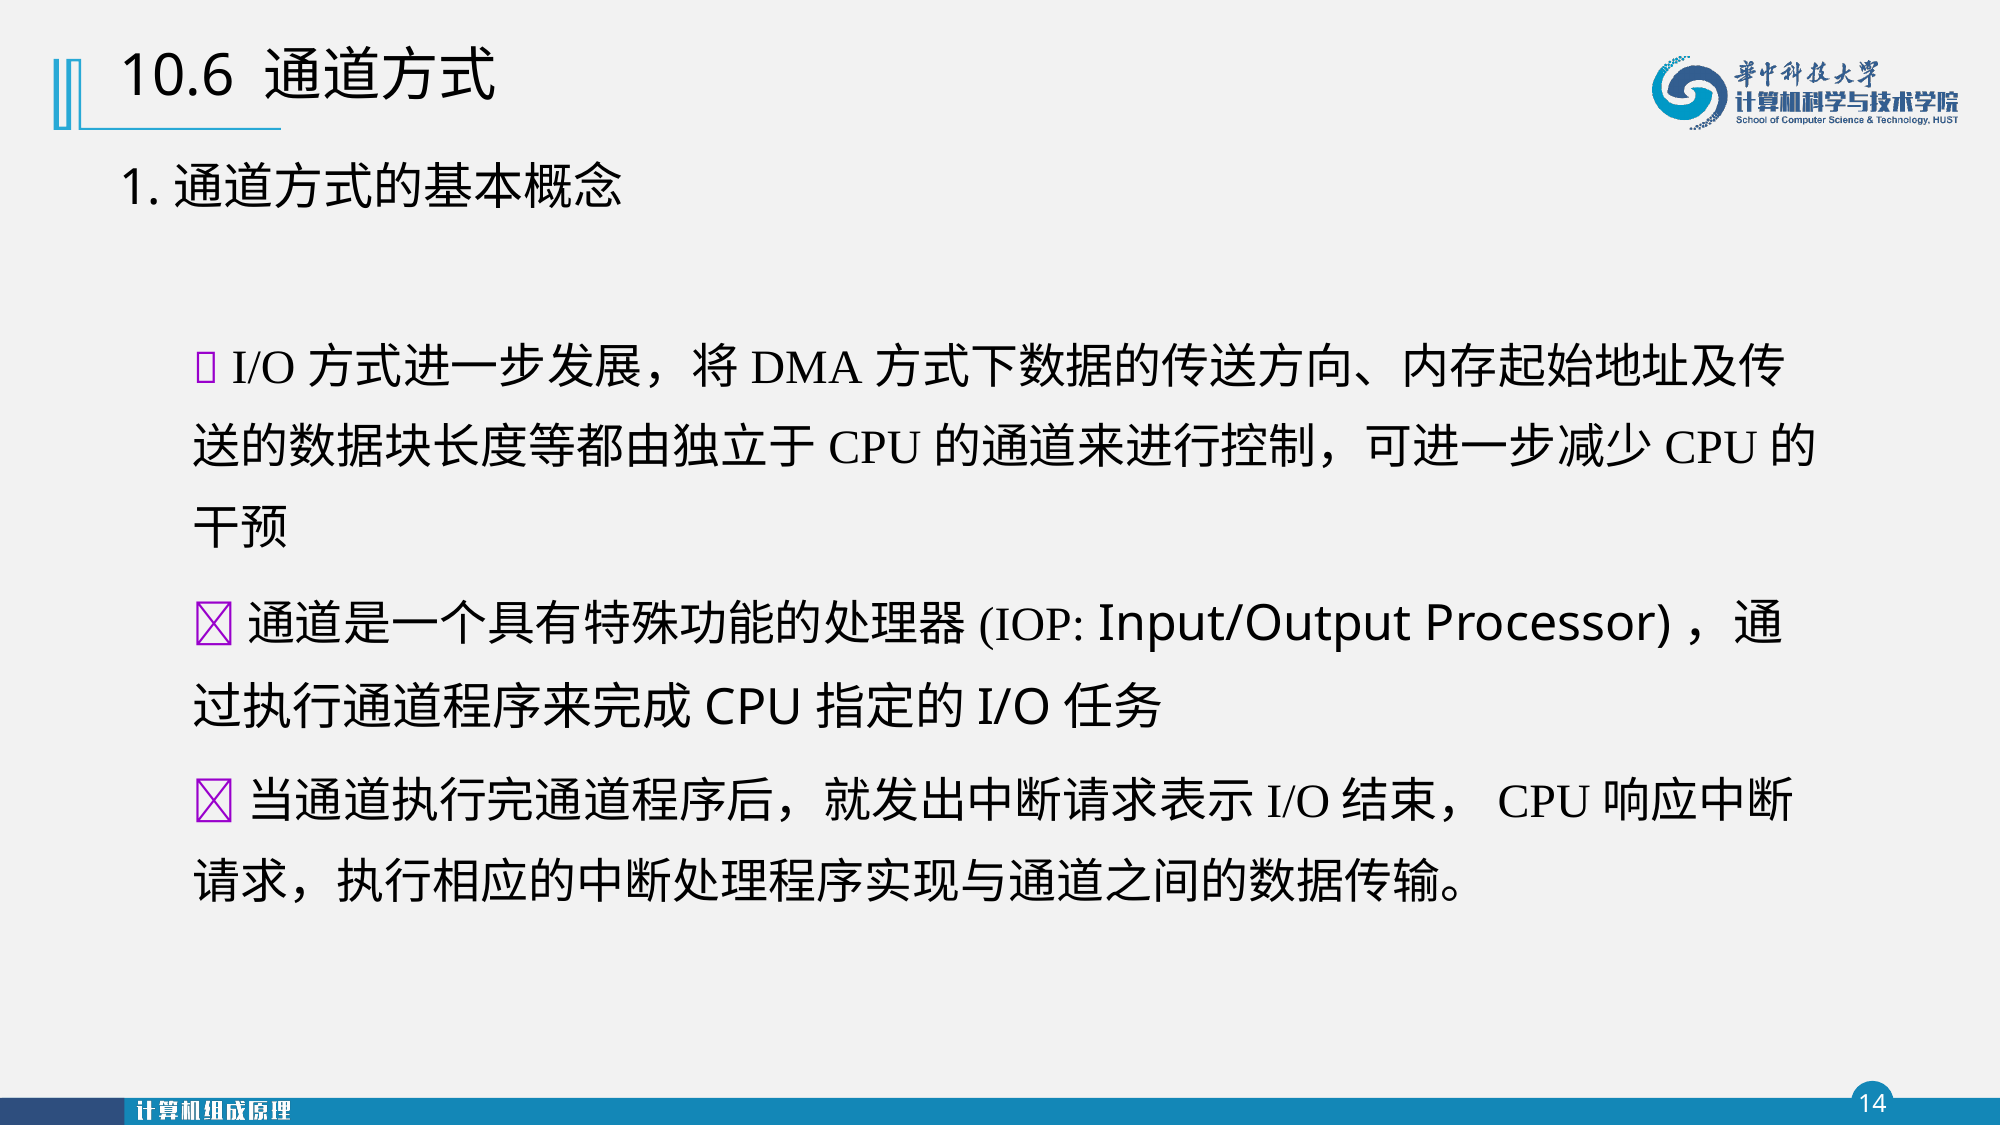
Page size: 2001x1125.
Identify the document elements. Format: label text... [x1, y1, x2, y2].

text_box 10.6 通道方式 [104, 25, 779, 127]
picture [1652, 56, 1678, 81]
picture [1652, 56, 1958, 130]
text_box 1.通道方式的基本概念 [104, 147, 652, 222]
text_box  I/O方式进一步发展，将DMA方式下数据的传送方向、内存起始地址及传送的数据块长度等都由独立于CPU的通道来进行控制，可进一步减少CPU的干预 通道是一个具有特殊功能的处理器(IOP: Input/Output Processor)，通过执行通道程序来完成CPU指定的I/O任务 当通道执行完通道程序后，就发出中断请求表示I/O结束，CPU响应中断请求，执行相应的中断处理程序实现与通道之间的数据传输。 [178, 301, 1847, 916]
